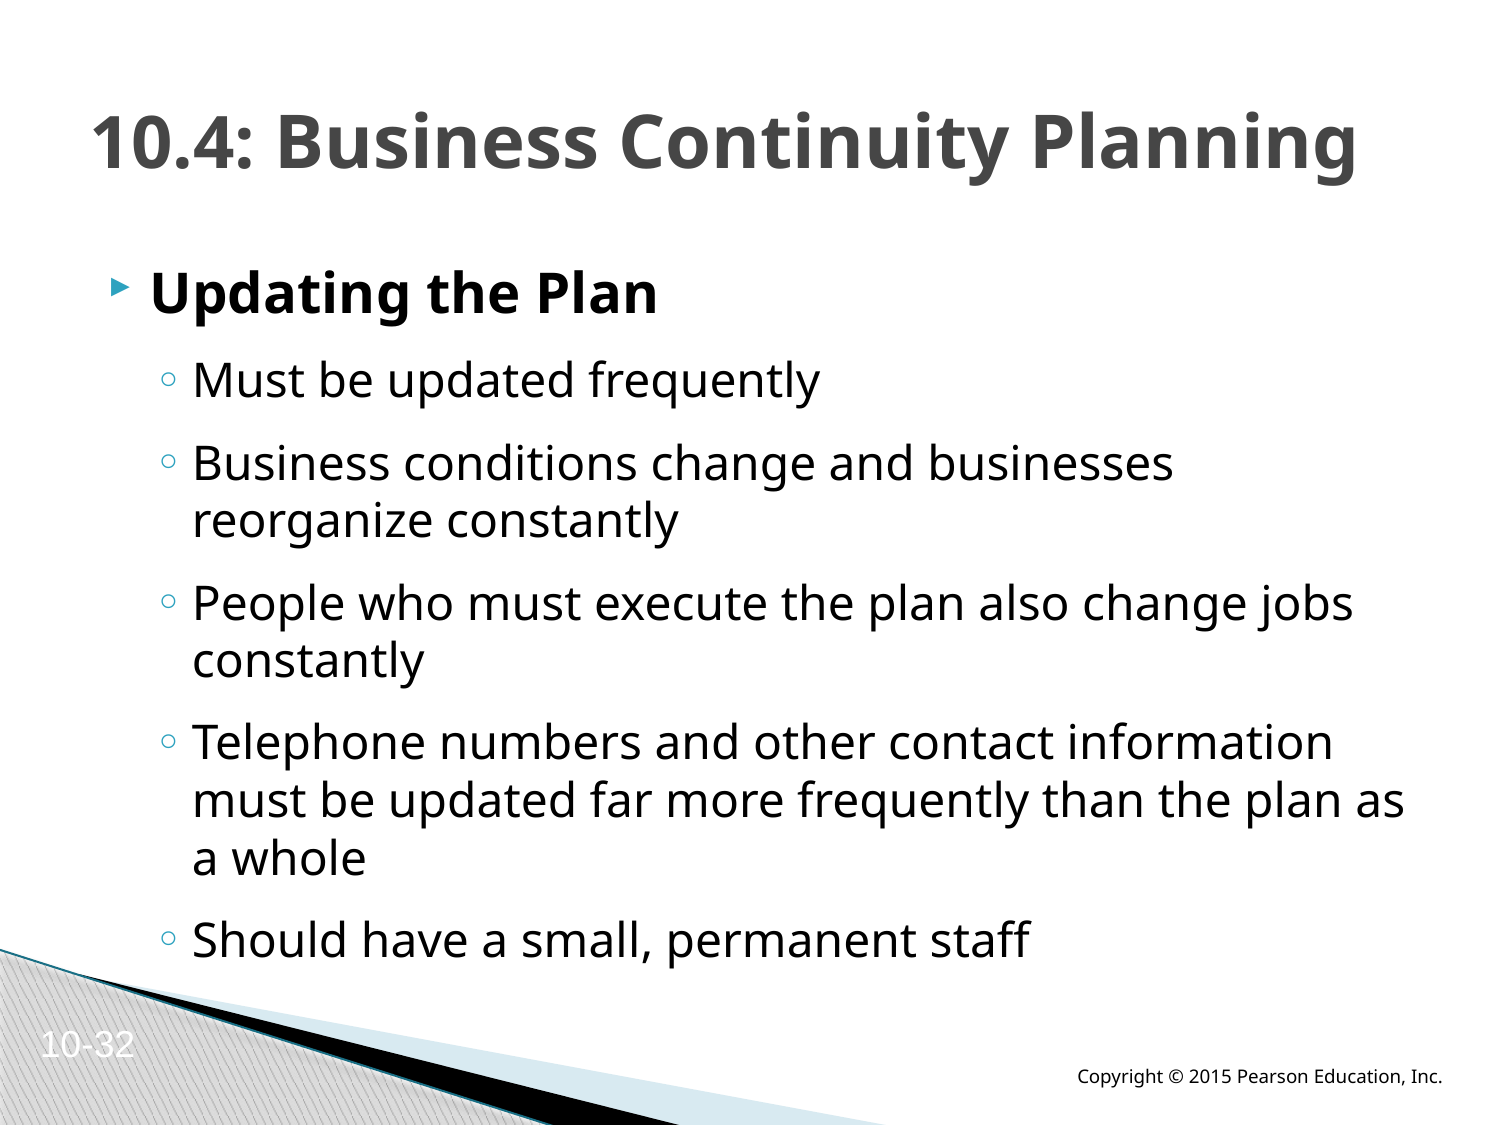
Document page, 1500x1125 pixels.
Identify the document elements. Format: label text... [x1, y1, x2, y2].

list Updating the Plan Must be updated frequently Business conditions change and businesses reorganize constantly People who must execute the plan also change jobs constantly Telephone numbers and other contact information must be updated far more frequently than the plan as a whole Should have a small, permanent staff [75, 249, 1425, 993]
title 10.4: Business Continuity Planning [75, 45, 1425, 233]
slide_number 10-32 [24, 1012, 163, 1088]
